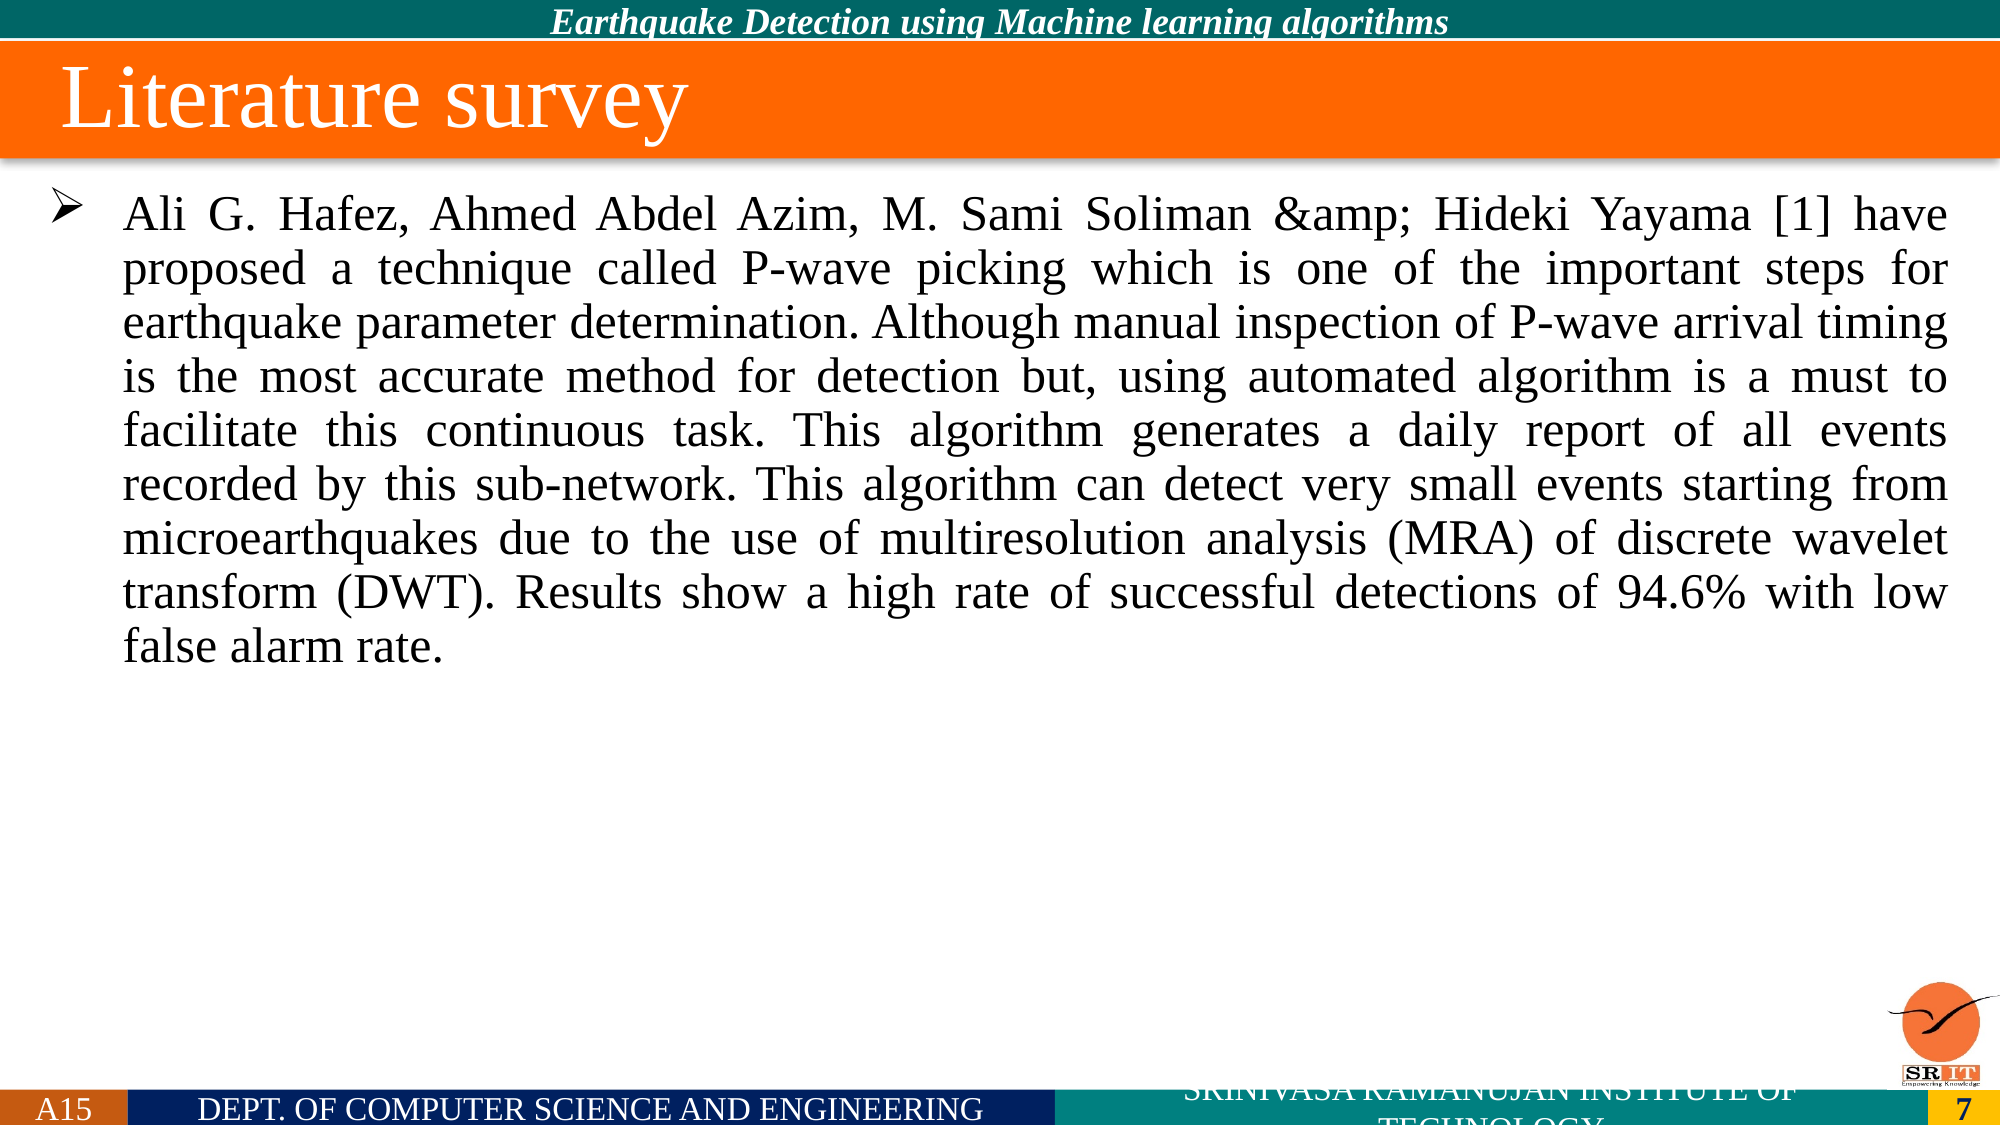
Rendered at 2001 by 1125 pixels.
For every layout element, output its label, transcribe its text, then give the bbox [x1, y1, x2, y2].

picture [1887, 977, 2000, 1090]
list Ali G. Hafez, Ahmed Abdel Azim, M. Sami Soliman &amp; Hideki Yayama [1] have proposed a technique called P-wave picking which is one of the important steps for earthquake parameter determination. Although manual inspection of P-wave arrival timing is the most accurate method for detection but, using automated algorithm is a must to facilitate this continuous task. This algorithm generates a daily report of all events recorded by this sub-network. This algorithm can detect very small events starting from microearthquakes due to the use of multiresolution analysis (MRA) of discrete wavelet transform (DWT). Results show a high rate of successful detections of 94.6% with low false alarm rate. [32, 179, 1965, 1065]
title Literature survey [0, 41, 2000, 159]
